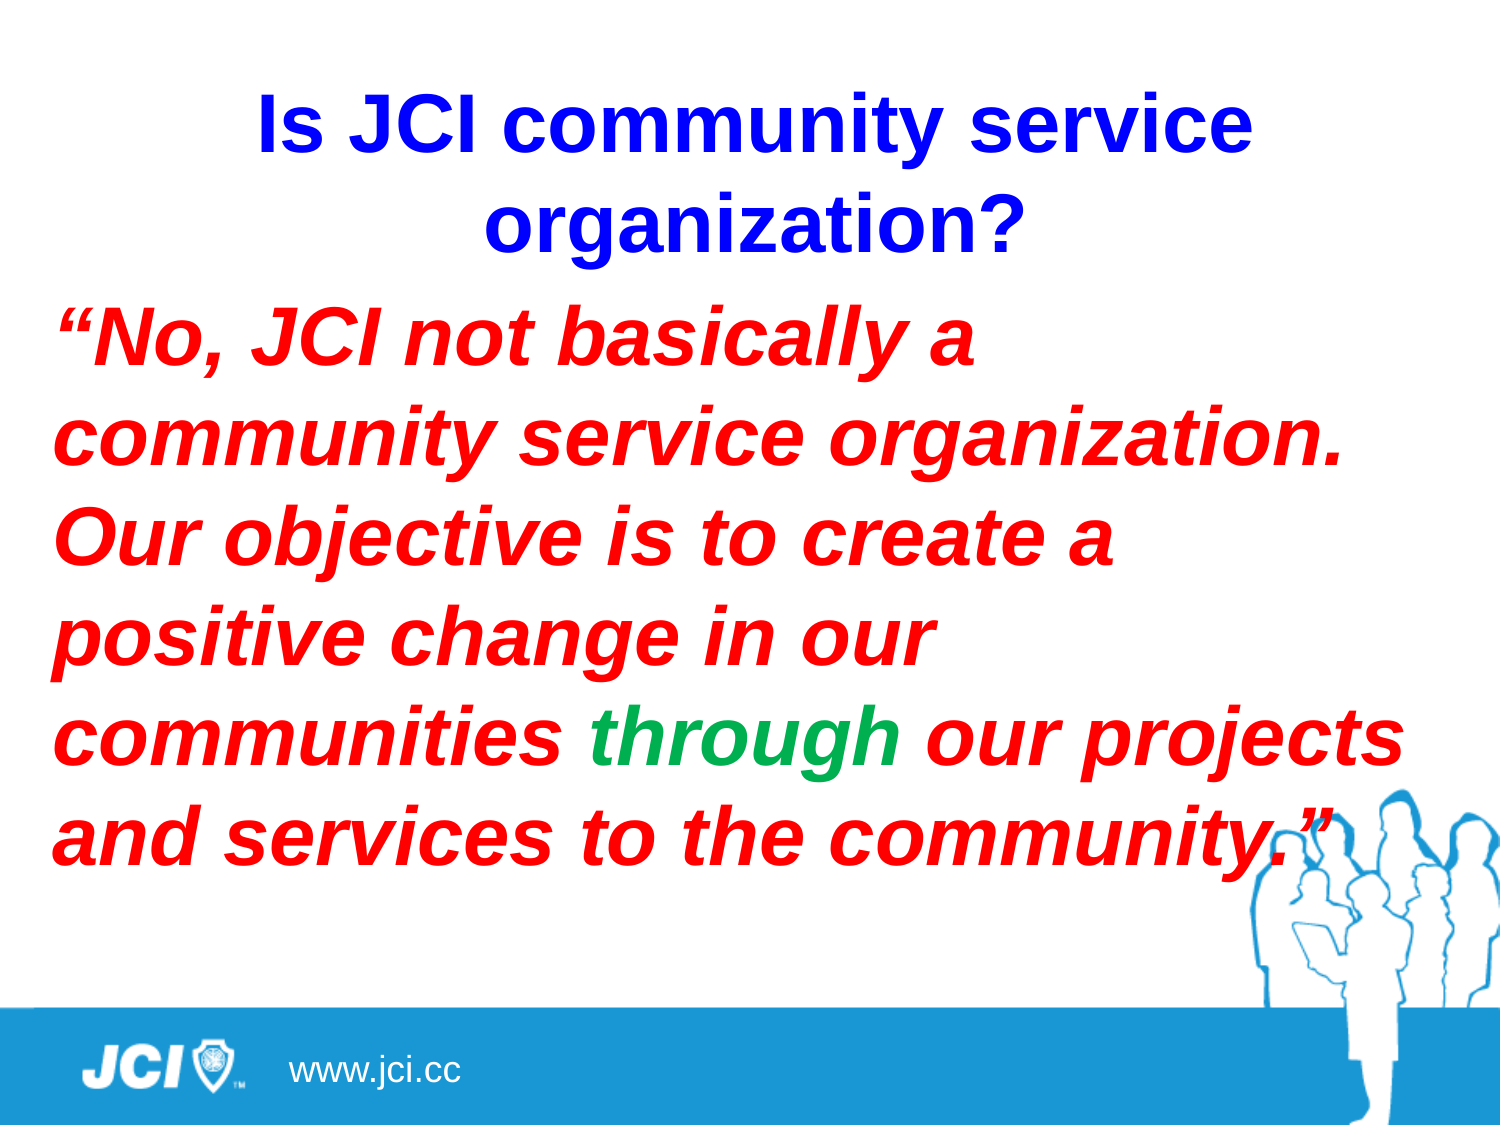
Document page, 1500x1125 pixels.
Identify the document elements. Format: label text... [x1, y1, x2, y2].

picture [0, 0, 1500, 1125]
text_box Is JCI community service organization? [49, 62, 1463, 277]
text_box “No, JCI not basically a community service organization. Our objective is to create a positive change in our communities through our projects and services to the community.” [37, 274, 1450, 890]
